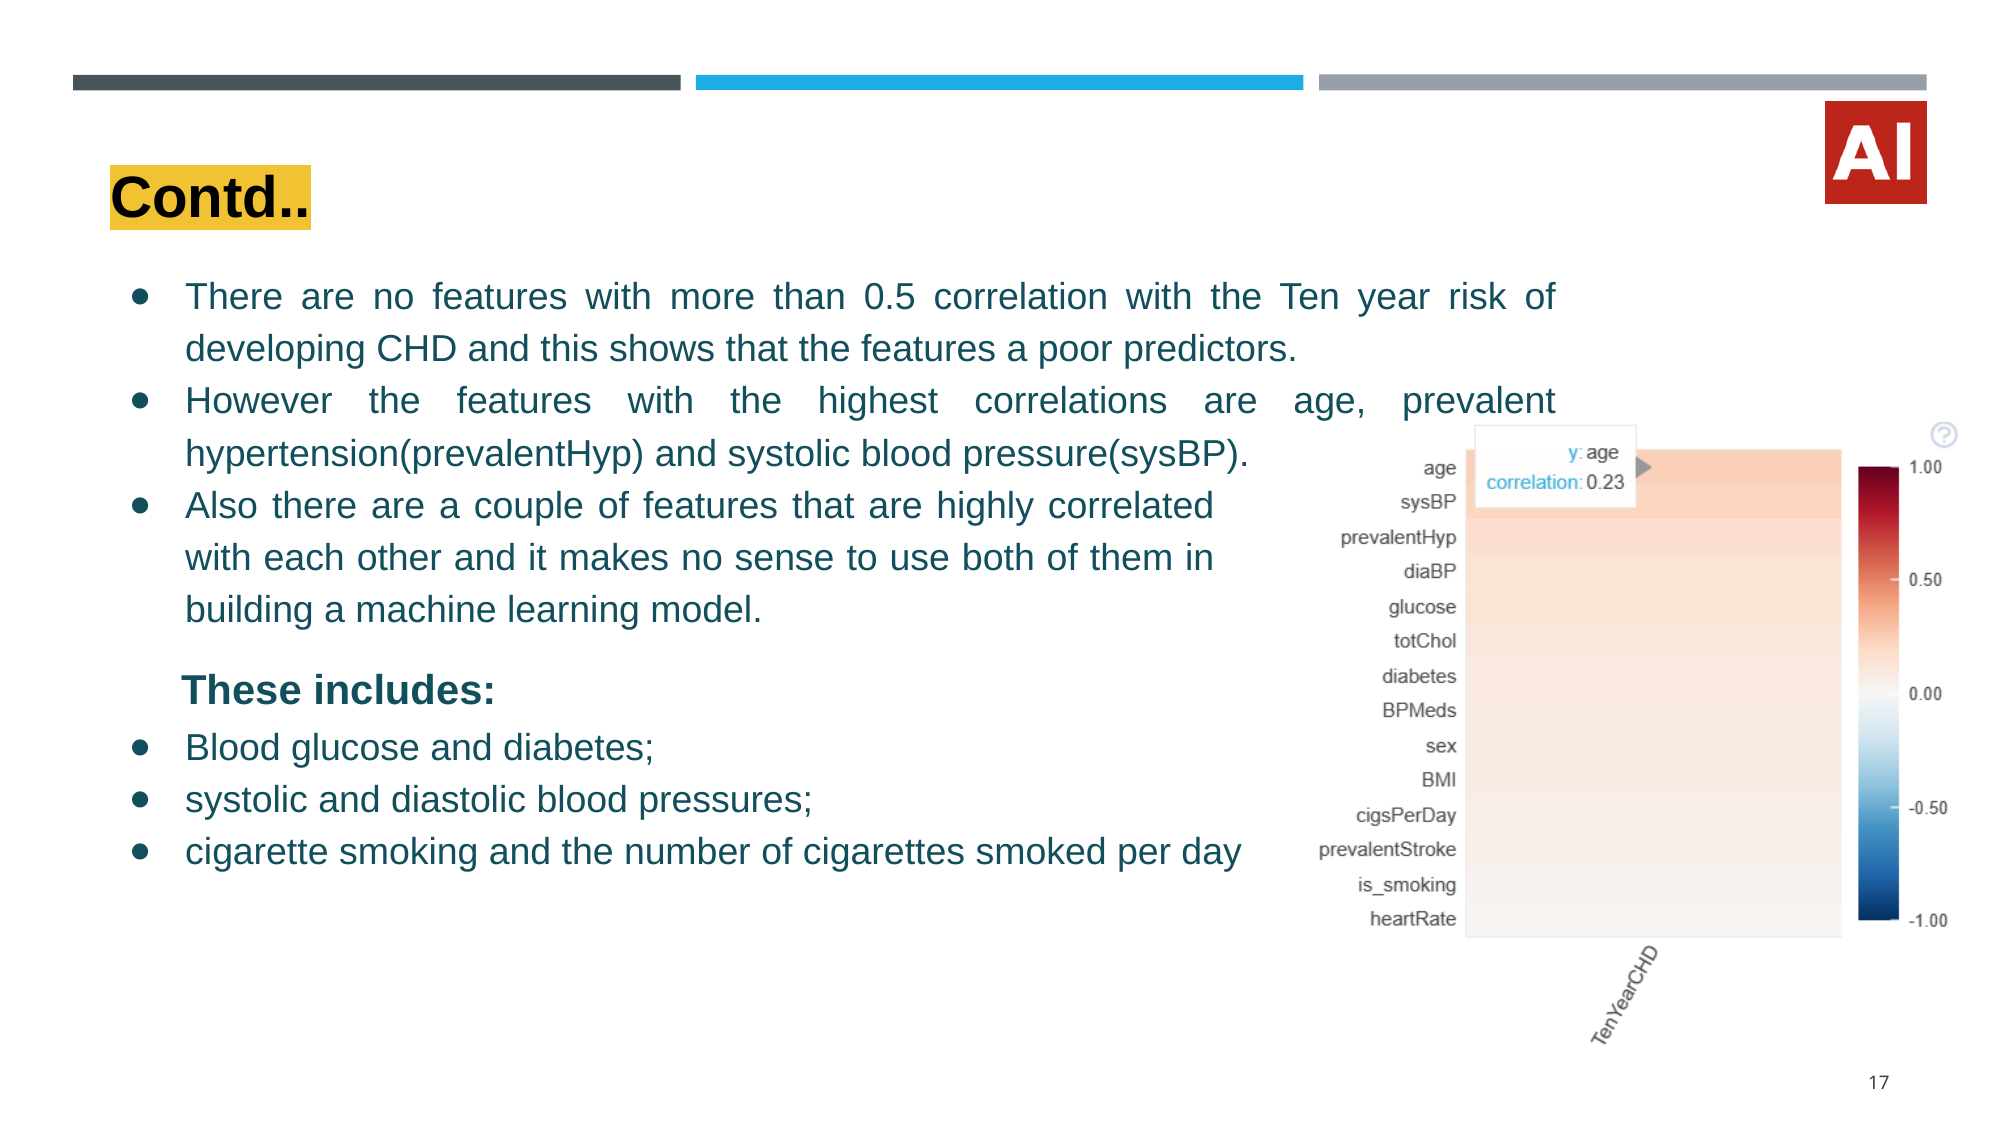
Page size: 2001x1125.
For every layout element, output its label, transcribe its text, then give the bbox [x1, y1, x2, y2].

picture [1825, 101, 1927, 204]
text_box There are no features with more than 0.5 correlation with the Ten year risk of developing CHD and this shows that the features a poor predictors. However the features with the highest correlations are age, prevalent hypertension(prevalentHyp) and systolic blood pressure(sysBP). Also there are a couple of features that are highly correlated with each other and it makes no sense to use both of them in building a machine learning model. These includes: Blood glucose and diabetes; systolic and diastolic blood pressures; cigarette smoking and the number of cigarettes smoked per day [95, 250, 1572, 922]
title Contd.. [95, 115, 1905, 237]
slide_number ‹#› [1732, 1078, 1905, 1114]
picture [1258, 422, 2000, 1070]
